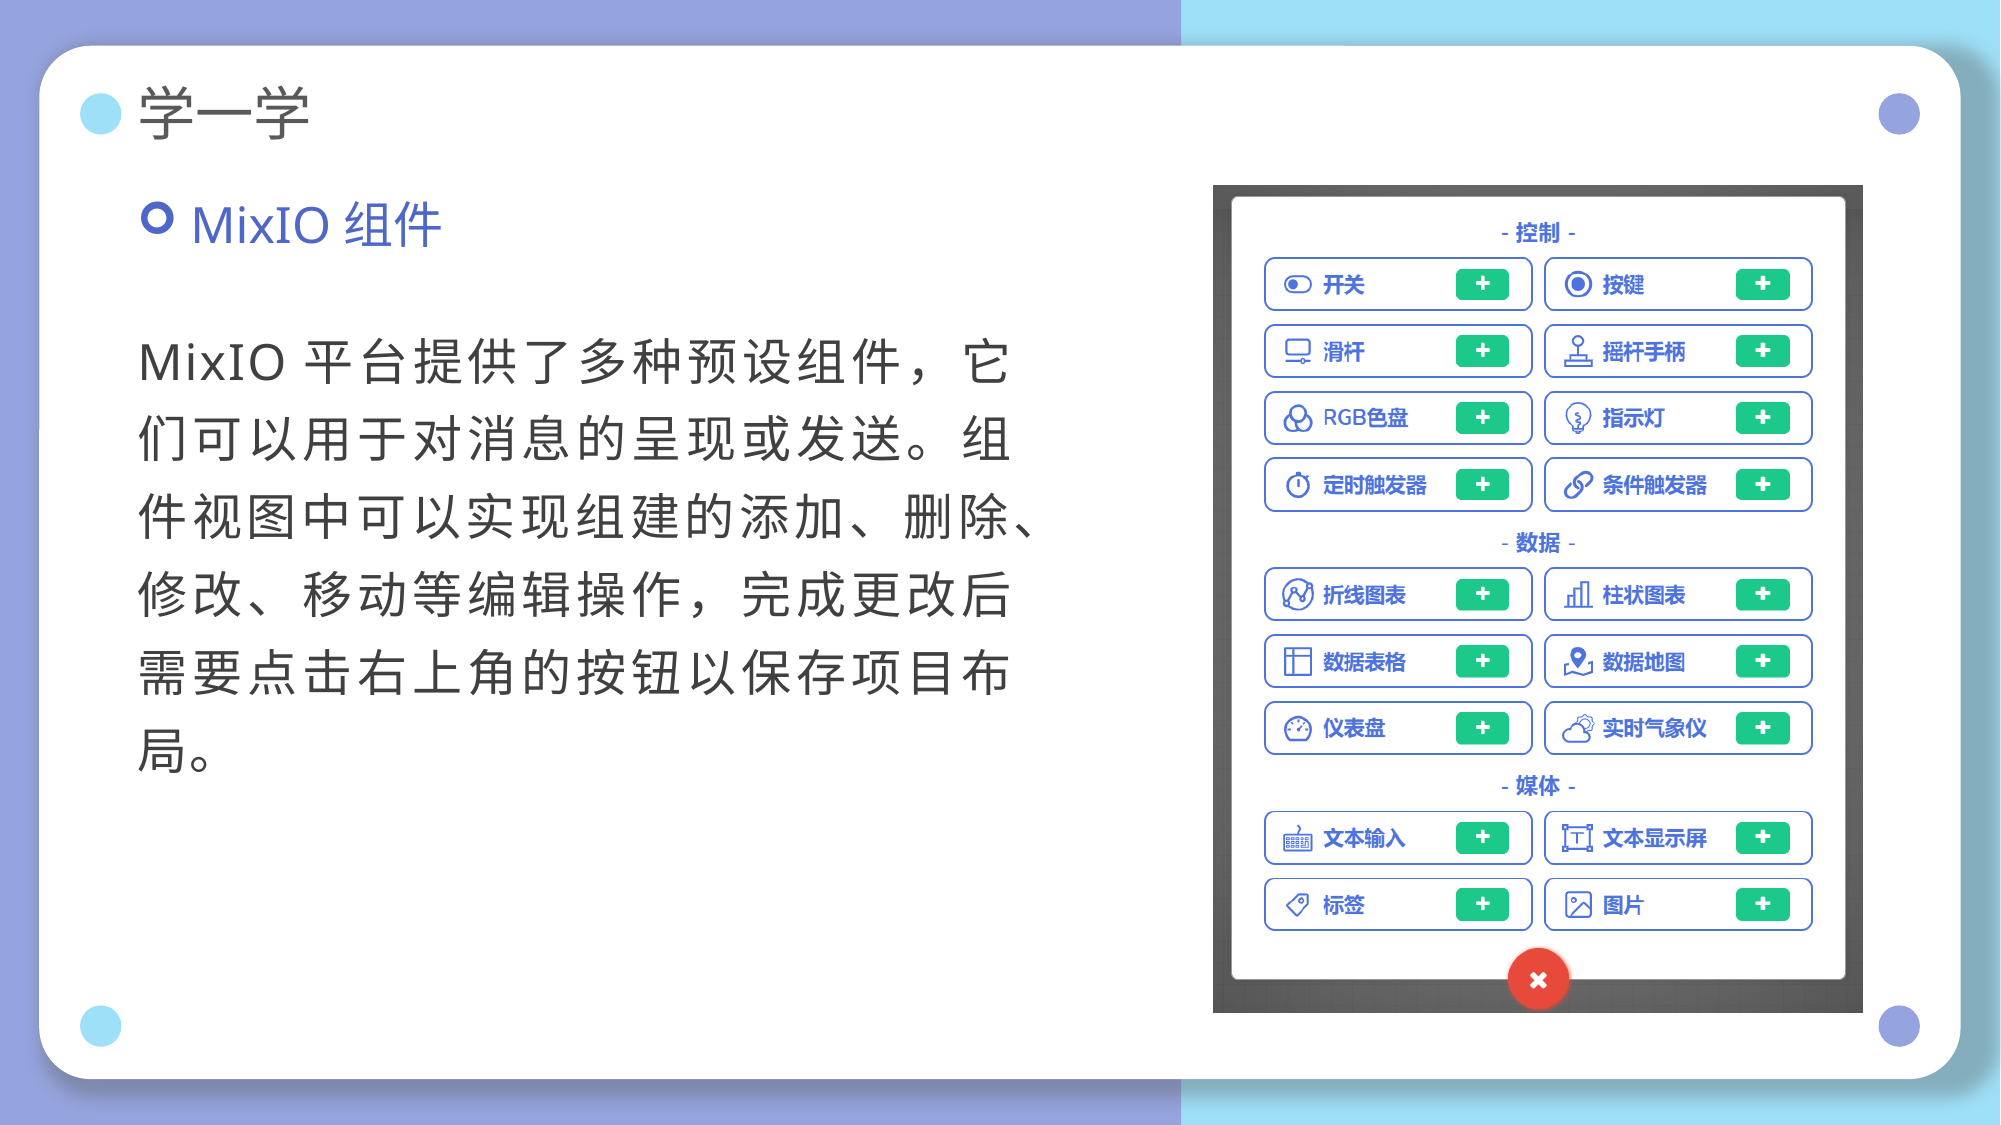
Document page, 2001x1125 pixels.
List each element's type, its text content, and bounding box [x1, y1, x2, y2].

list MixIO平台提供了多种预设组件，它们可以用于对消息的呈现或发送。组件视图中可以实现组建的添加、删除、修改、移动等编辑操作，完成更改后需要点击右上角的按钮以保存项目布局。 [137, 304, 1014, 859]
picture [1213, 185, 1863, 1013]
title 学一学 [137, 77, 976, 157]
list MixIO组件 [137, 185, 976, 262]
